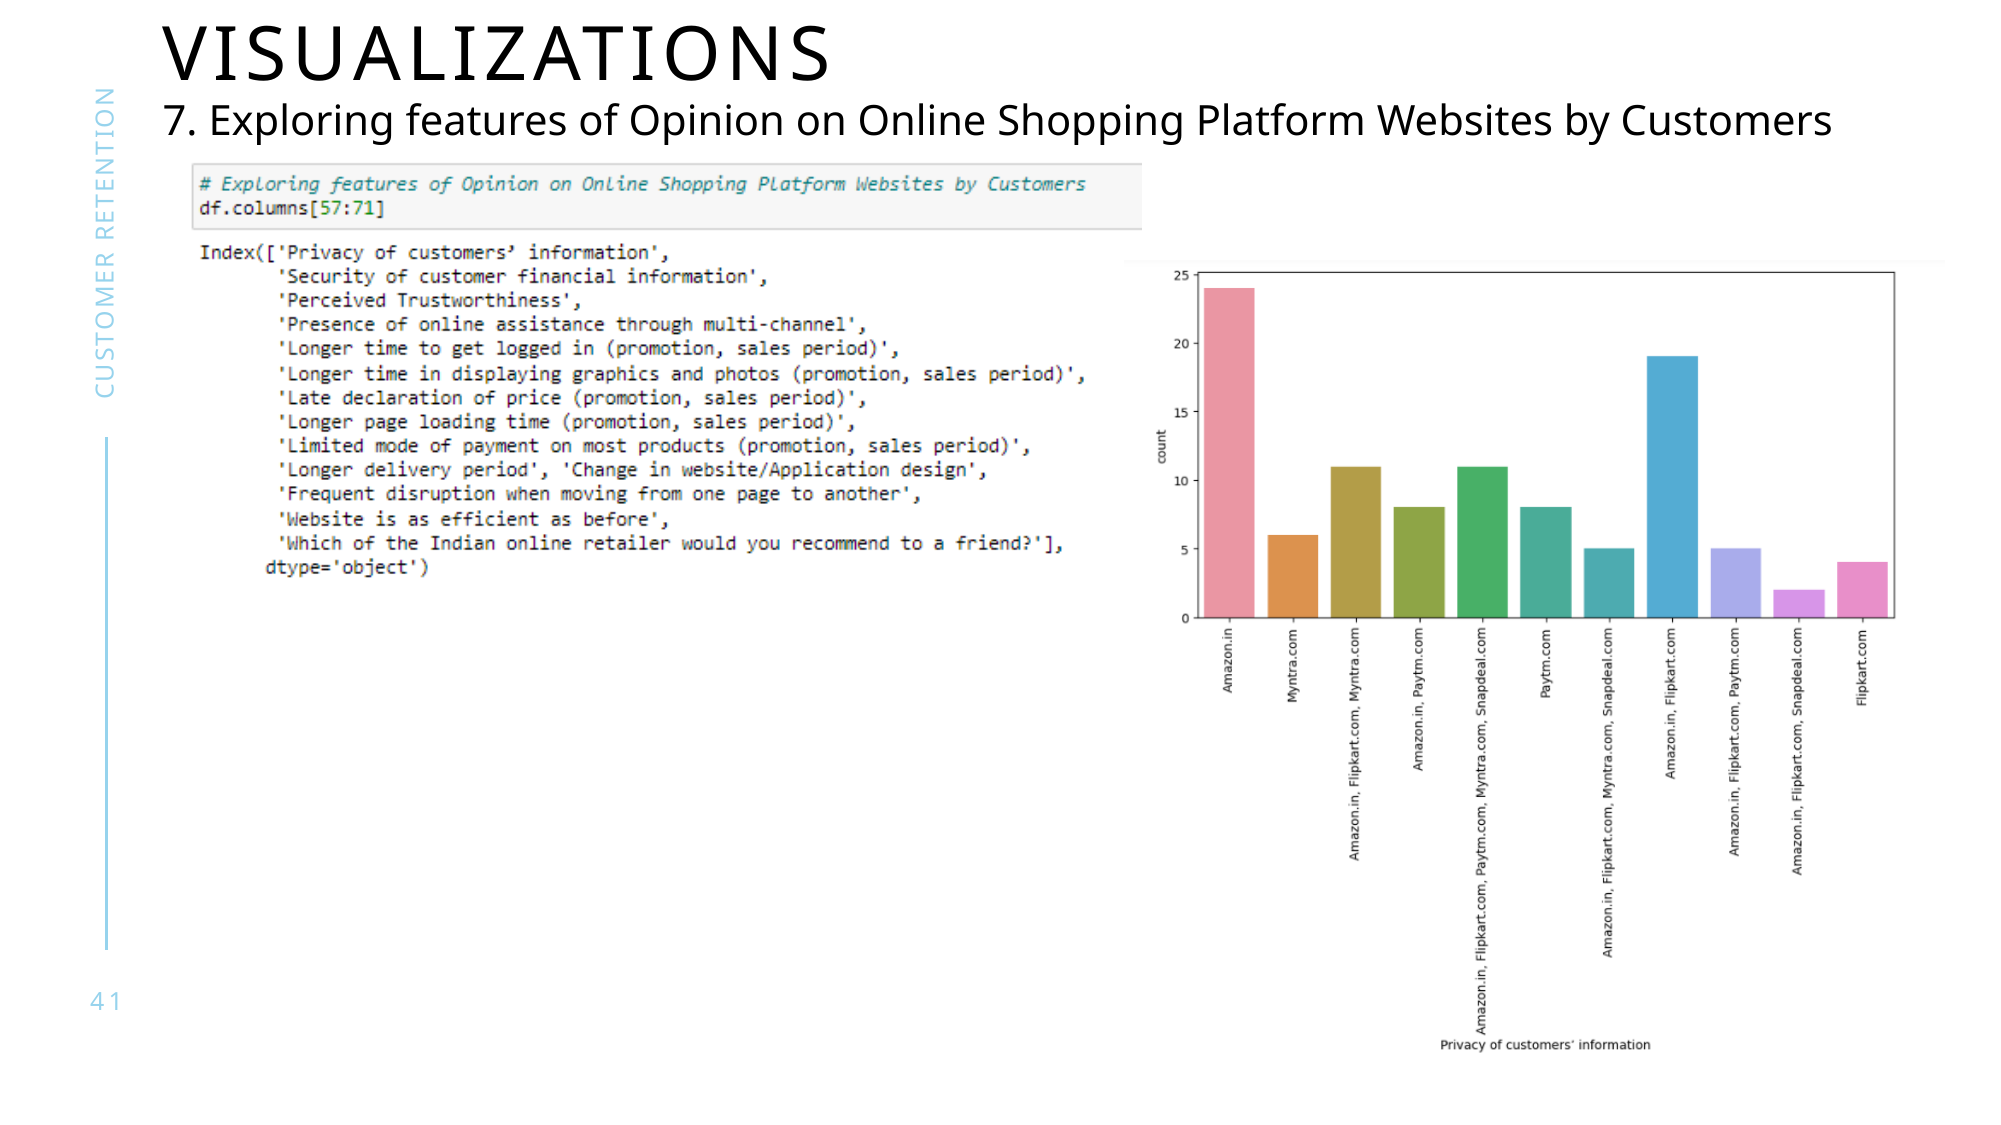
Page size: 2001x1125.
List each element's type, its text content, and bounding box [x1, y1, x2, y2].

picture [187, 155, 1945, 1058]
footer Customer retention [90, 75, 117, 400]
slide_number 41 [68, 987, 144, 1018]
list 7. Exploring features of Opinion on Online Shopping Platform Websites by Customers [162, 93, 1928, 156]
title VISUALIZATIONS [162, 16, 1989, 105]
